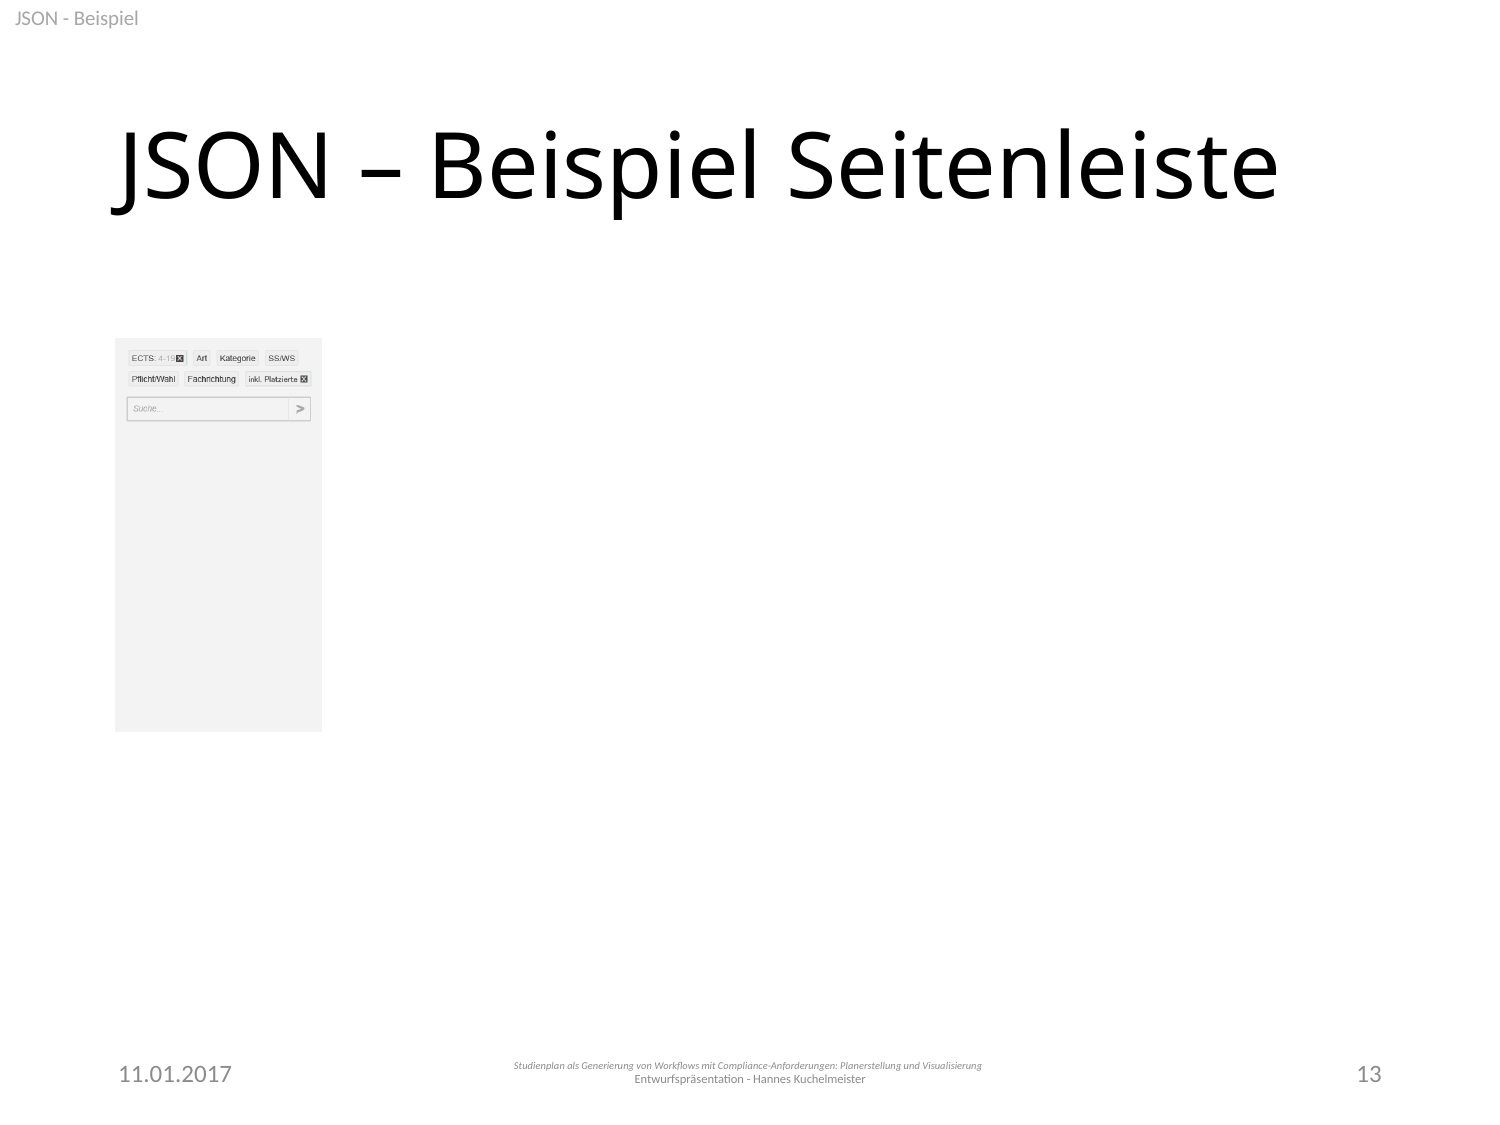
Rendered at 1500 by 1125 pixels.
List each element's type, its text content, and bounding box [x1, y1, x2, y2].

list JSON - Beispiel [0, 0, 1500, 31]
picture [115, 338, 322, 732]
footer Studienplan als Generierung von Workflows mit Compliance-Anforderungen: Planerstellung und Visualisierung Entwurfspräsentation - Hannes Kuchelmeister [496, 1042, 1004, 1103]
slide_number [103, 1042, 441, 1103]
title JSON – Beispiel Seitenleiste [103, 59, 1397, 278]
slide_number 13 [1059, 1042, 1397, 1103]
